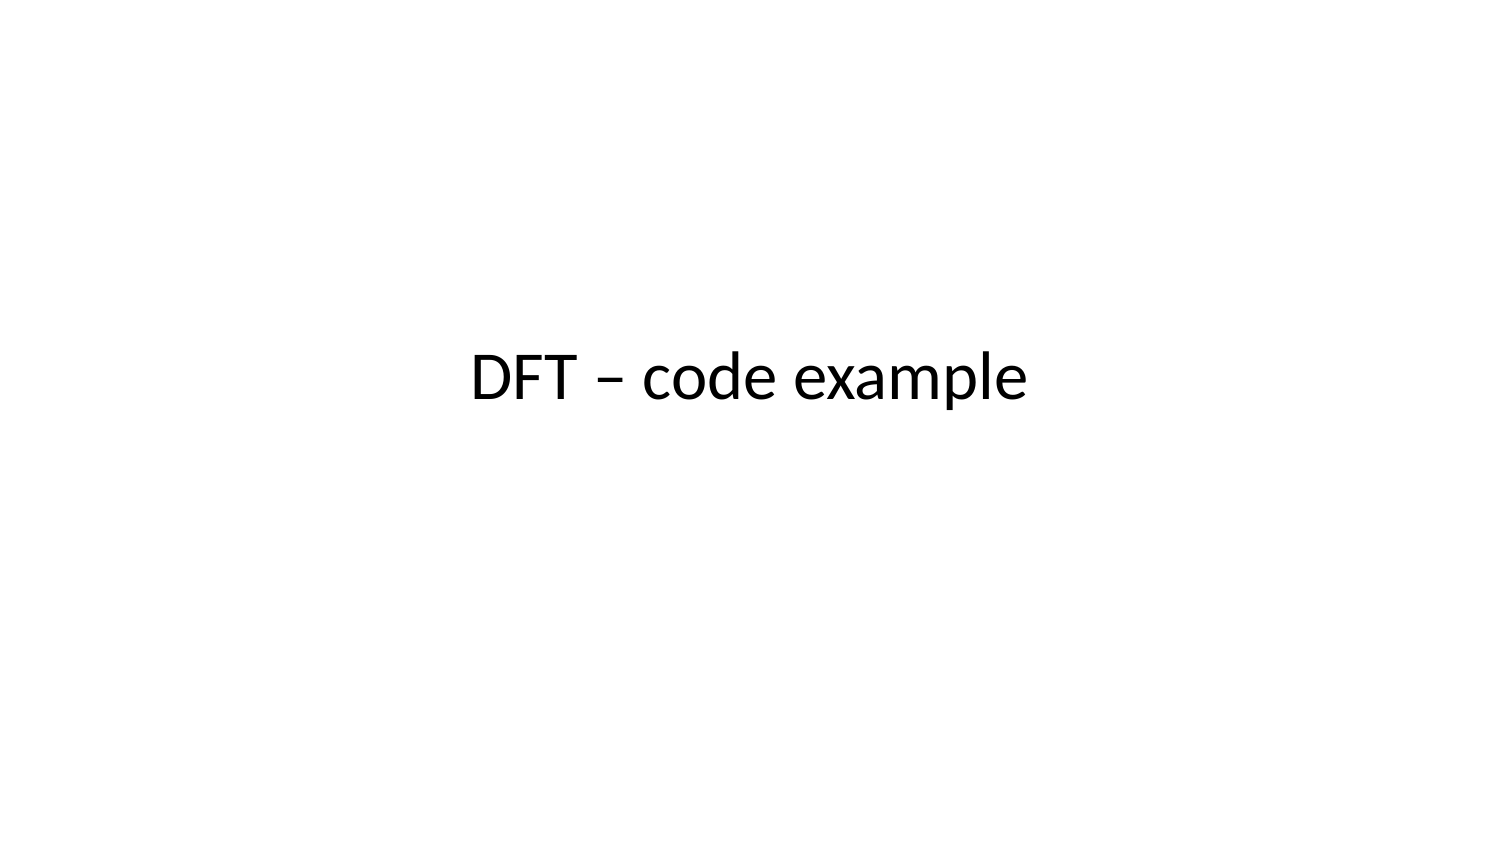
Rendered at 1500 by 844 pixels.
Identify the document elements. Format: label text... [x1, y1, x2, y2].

title DFT – code example [103, 295, 1397, 459]
